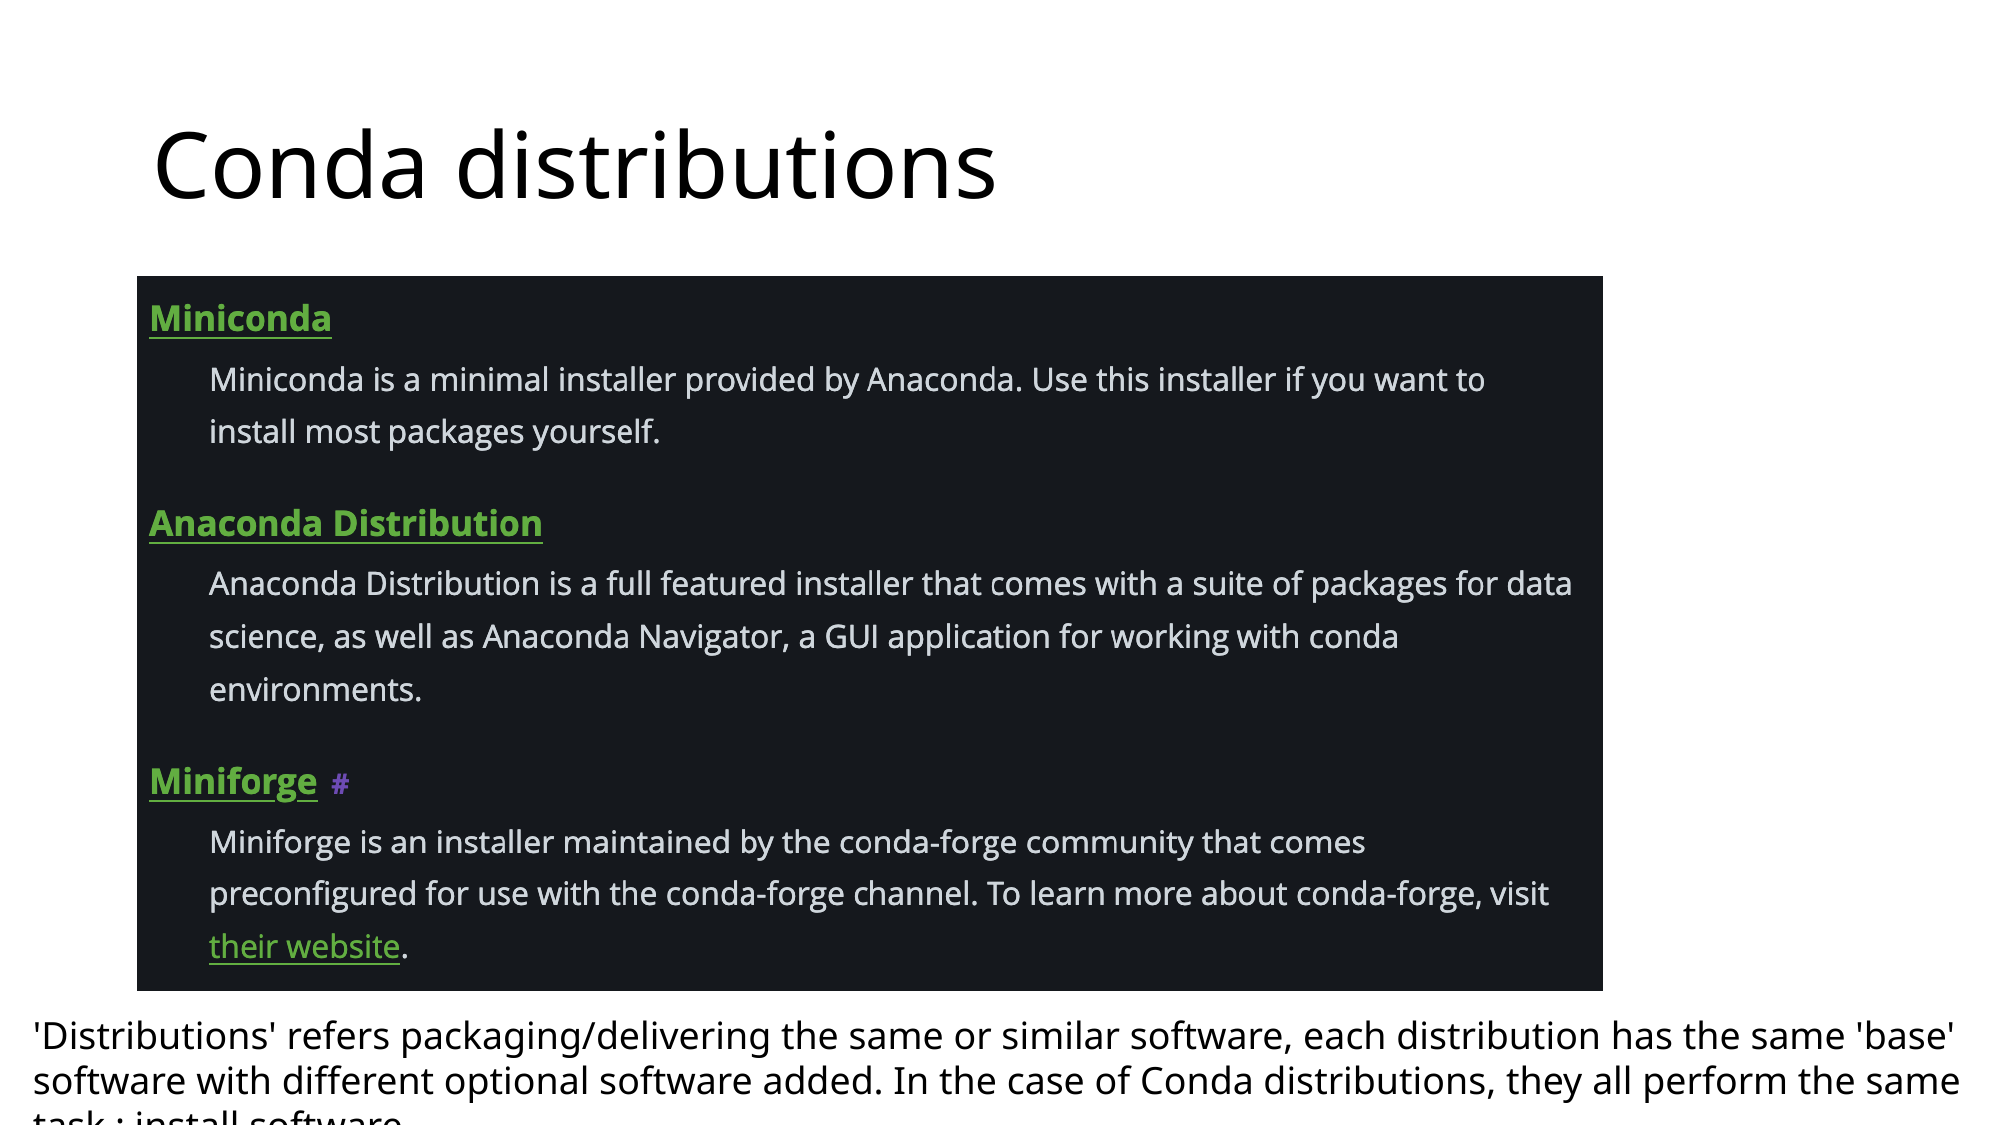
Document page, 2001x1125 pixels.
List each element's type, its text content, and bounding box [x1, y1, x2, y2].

title Conda distributions [137, 59, 1863, 278]
text_box 'Distributions' refers packaging/delivering the same or similar software, each distribution has the same 'base' software with different optional software added. In the case of Conda distributions, they all perform the same task : install software [18, 1004, 2000, 1125]
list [136, 276, 1603, 991]
